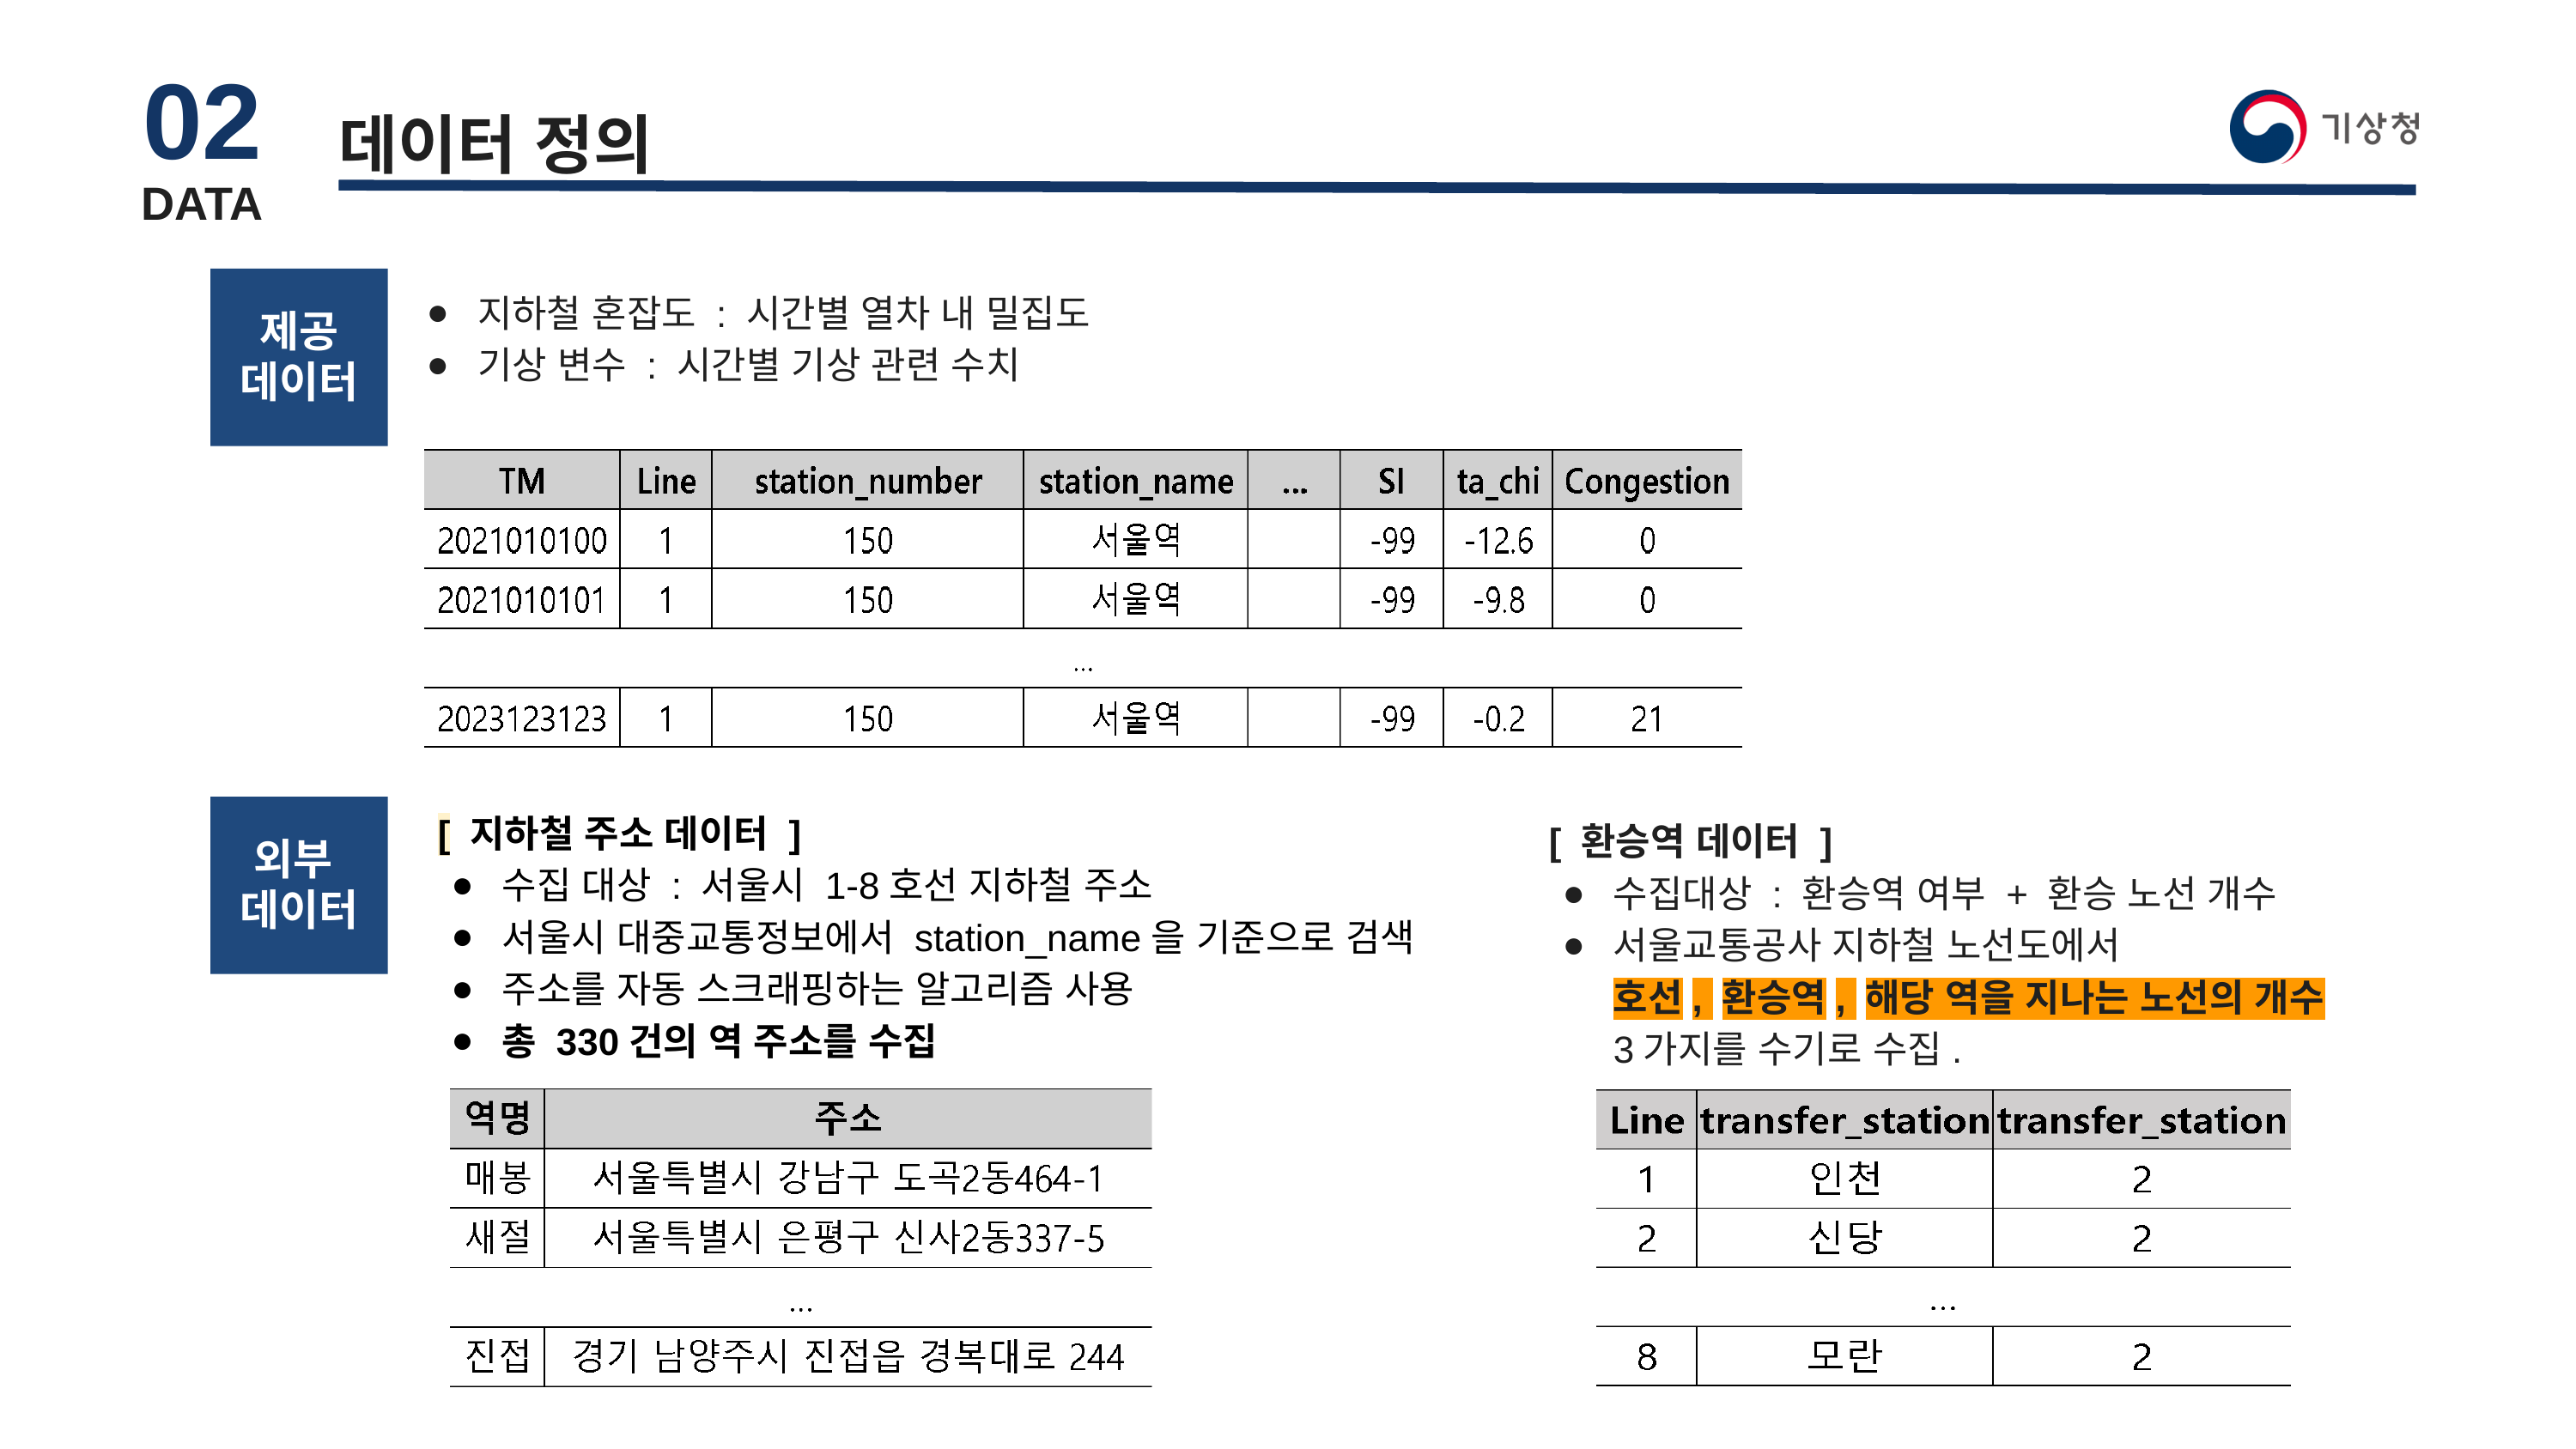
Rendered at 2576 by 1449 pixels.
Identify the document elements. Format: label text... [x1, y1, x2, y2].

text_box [338, 185, 2416, 191]
text_box [ 환승역 데이터 ] 수집대상 : 환승역 여부 + 환승 노선 개수 서울교통공사 지하철 노선도에서 호선, 환승역, 해당 역을 지나는 노선의 개수 3가지를 수기로 수집. [1549, 797, 2544, 1086]
text_box 02 DATA [0, 75, 448, 225]
text_box 데이터 정의 [338, 91, 1784, 162]
picture [447, 1085, 1156, 1391]
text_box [210, 796, 1773, 1070]
picture [2230, 89, 2419, 164]
picture [1593, 1085, 2293, 1391]
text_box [210, 268, 1434, 446]
picture [422, 446, 1746, 751]
